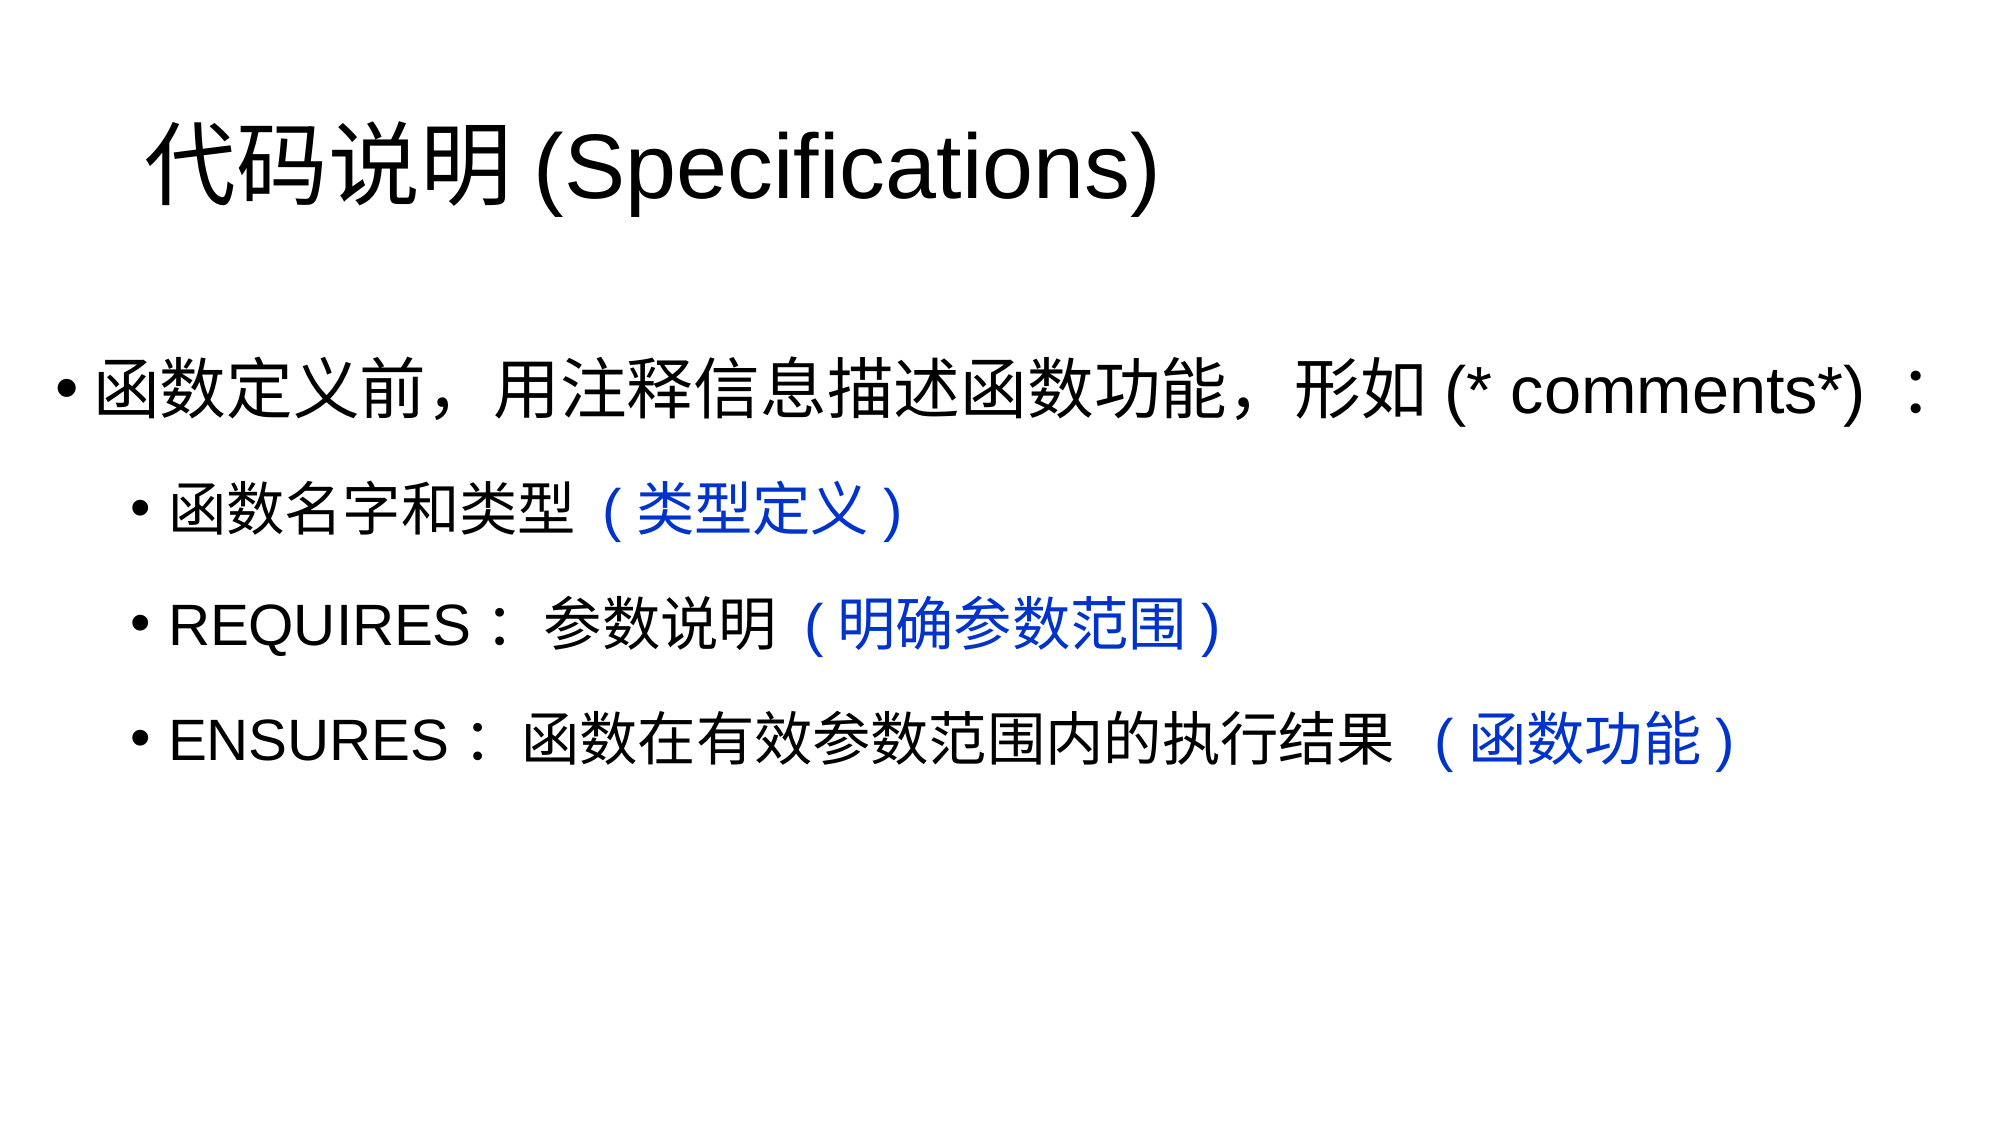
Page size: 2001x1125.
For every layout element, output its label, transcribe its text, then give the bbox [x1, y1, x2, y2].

list 函数定义前，用注释信息描述函数功能，形如(* comments*) ： 函数名字和类型 (类型定义) REQUIRES：参数说明 (明确参数范围) ENSURES：函数在有效参数范围内的执行结果 (函数功能) [47, 298, 1976, 1014]
title 代码说明(Specifications) [136, 59, 1863, 278]
